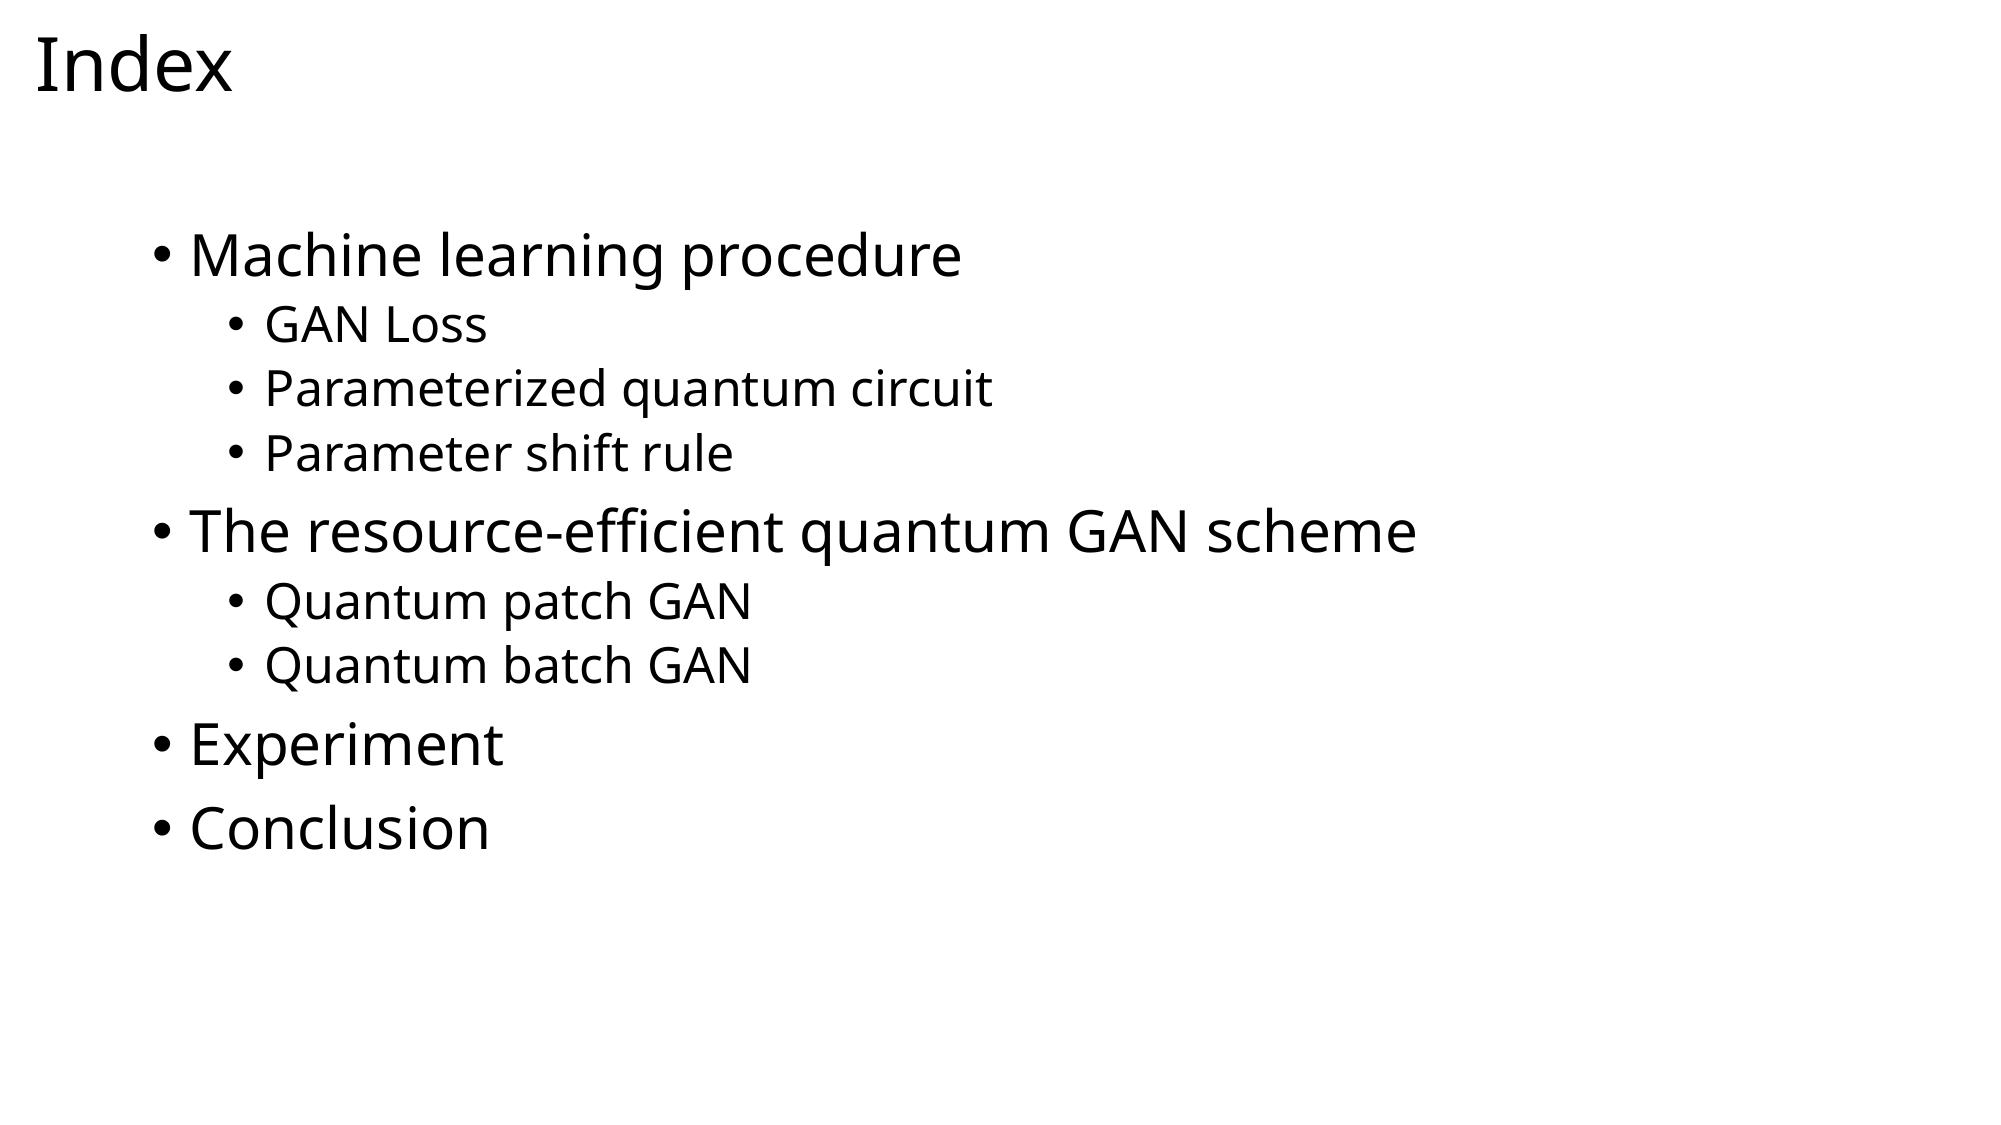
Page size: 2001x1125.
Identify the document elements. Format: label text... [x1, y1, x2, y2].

title Index [20, 18, 1976, 116]
list Machine learning procedure GAN Loss Parameterized quantum circuit Parameter shift rule The resource-efficient quantum GAN scheme Quantum patch GAN Quantum batch GAN Experiment Conclusion [137, 218, 1863, 907]
